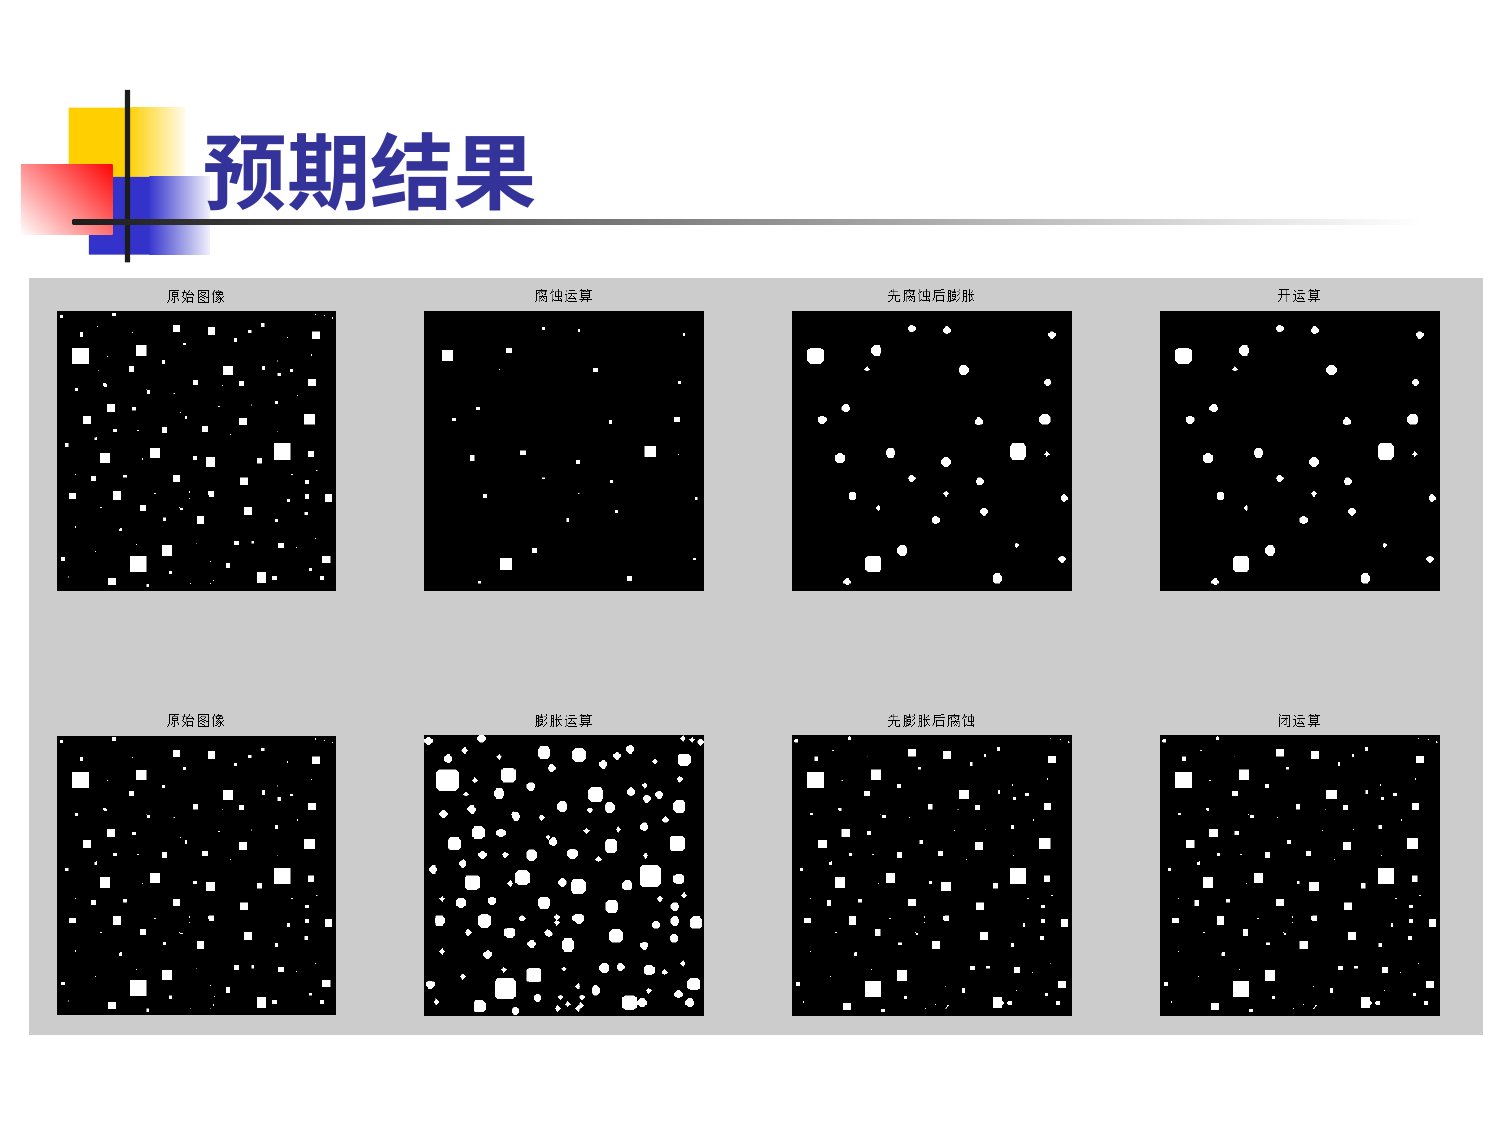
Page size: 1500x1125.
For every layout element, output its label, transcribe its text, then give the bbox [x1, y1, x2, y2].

title 预期结果 [188, 37, 1468, 228]
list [29, 278, 1484, 1036]
